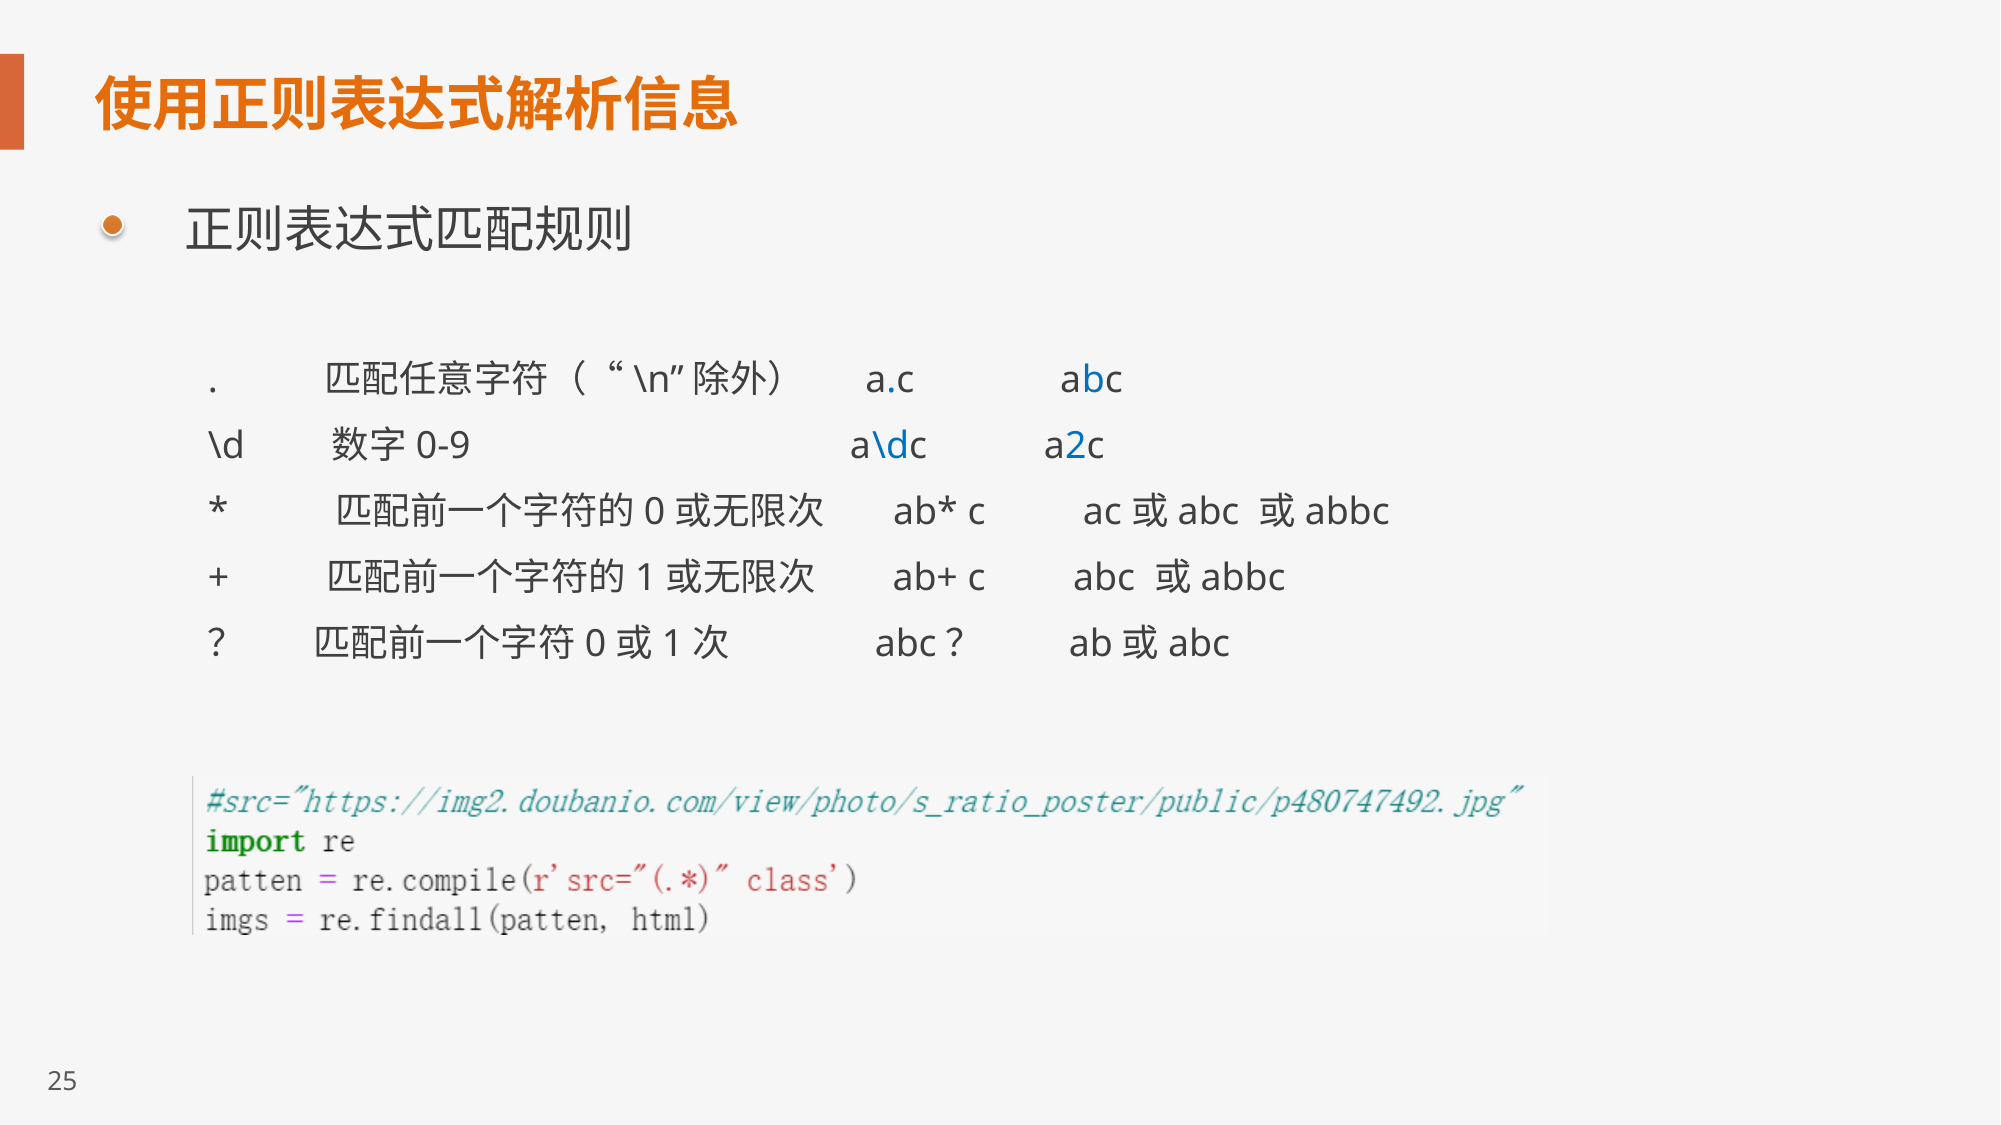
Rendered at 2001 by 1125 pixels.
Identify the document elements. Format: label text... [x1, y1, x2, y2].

title 使用正则表达式解析信息 [79, 58, 1483, 145]
picture [192, 776, 1548, 935]
picture [94, 210, 130, 246]
list 正则表达式匹配规则 [79, 190, 1923, 1043]
text_box . 匹配任意字符（“\n”除外） a.c abc \d 数字0-9 a\dc a2c * 匹配前一个字符的0或无限次 ab* c ac或abc 或abbc + 匹配前一个字符的1或无限次 ab+ c abc 或abbc ？ 匹配前一个字符0或1次 abc？ ab或abc [192, 348, 1641, 780]
